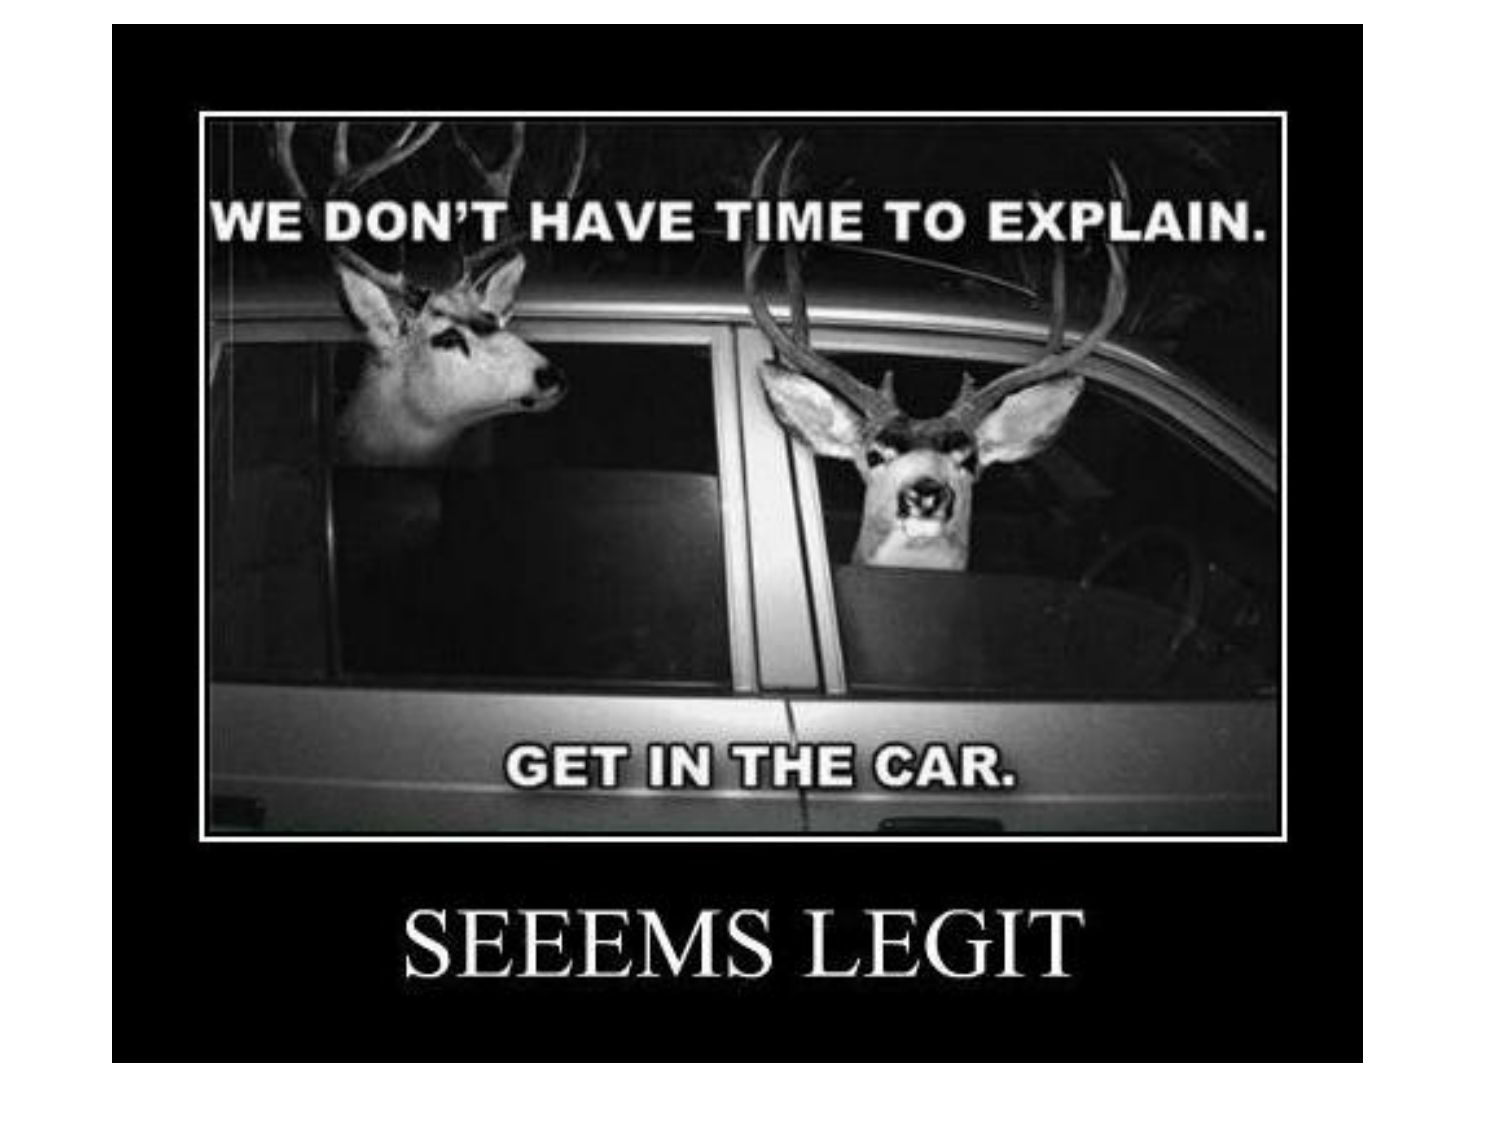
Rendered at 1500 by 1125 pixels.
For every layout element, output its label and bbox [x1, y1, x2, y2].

picture [112, 24, 1363, 1063]
